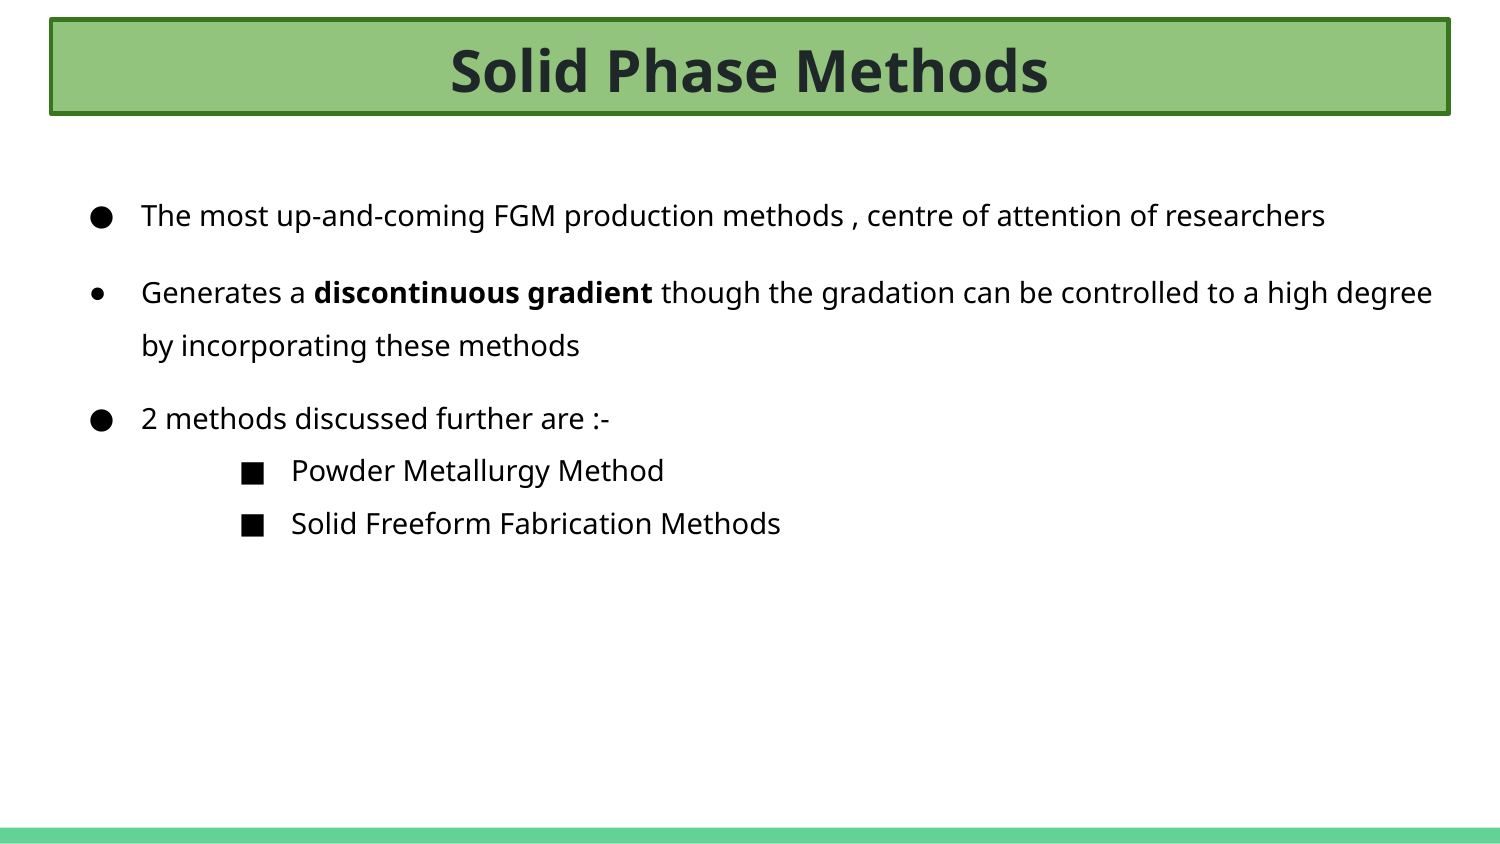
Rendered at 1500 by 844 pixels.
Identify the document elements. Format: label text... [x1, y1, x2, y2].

text_box The most up-and-coming FGM production methods , centre of attention of researchers Generates a discontinuous gradient though the gradation can be controlled to a high degree by incorporating these methods 2 methods discussed further are :- Powder Metallurgy Method Solid Freeform Fabrication Methods [51, 164, 1449, 784]
title Solid Phase Methods [51, 19, 1449, 114]
